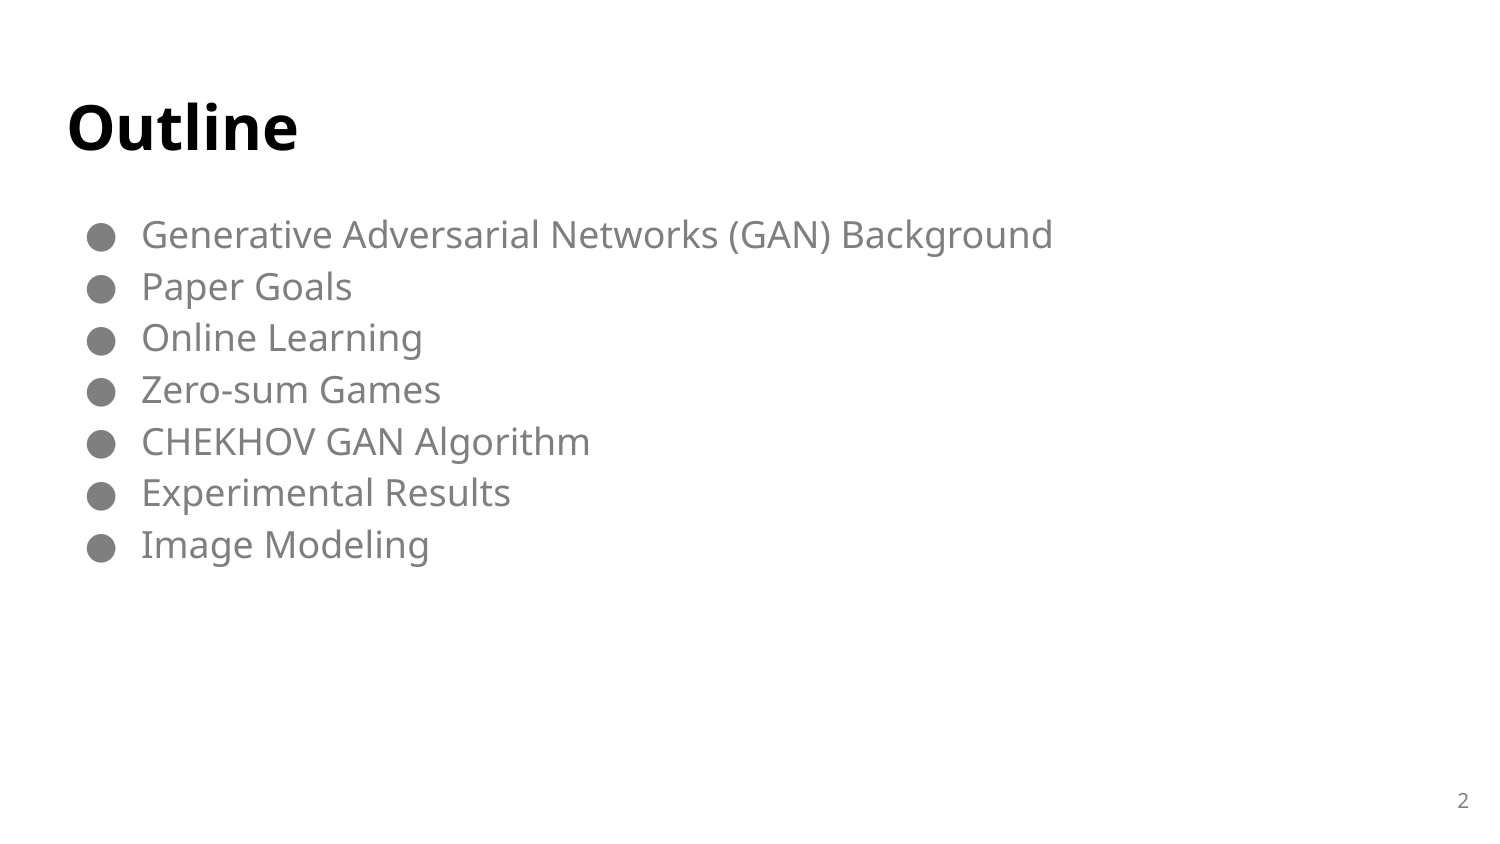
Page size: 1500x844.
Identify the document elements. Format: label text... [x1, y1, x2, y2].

title Outline [51, 72, 1449, 176]
list Generative Adversarial Networks (GAN) Background Paper Goals Online Learning Zero-sum Games CHEKHOV GAN Algorithm Experimental Results Image Modeling [51, 189, 1449, 750]
slide_number ‹#› [1394, 769, 1484, 834]
